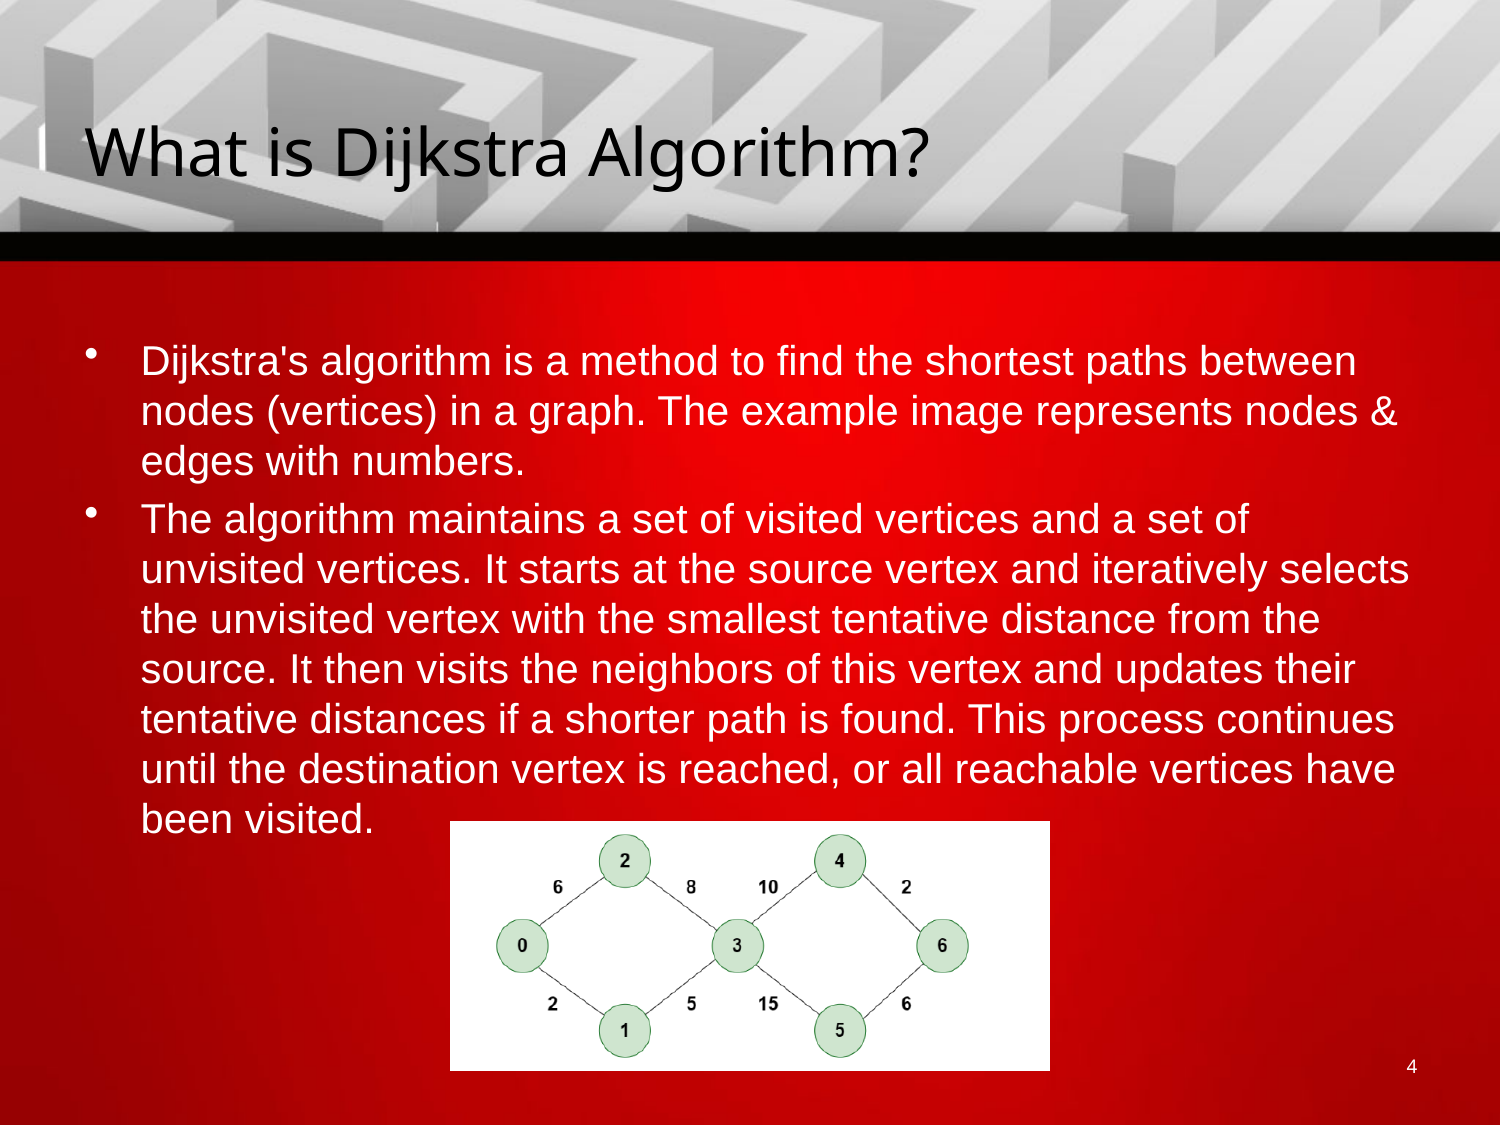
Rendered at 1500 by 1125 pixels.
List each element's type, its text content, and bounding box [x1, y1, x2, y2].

title What is Dijkstra Algorithm? [76, 54, 1424, 245]
slide_number 4 [1395, 1046, 1426, 1085]
picture [0, 0, 1500, 1125]
list Dijkstra's algorithm is a method to find the shortest paths between nodes (vertices) in a graph. The example image represents nodes & edges with numbers. The algorithm maintains a set of visited vertices and a set of unvisited vertices. It starts at the source vertex and iteratively selects the unvisited vertex with the smallest tentative distance from the source. It then visits the neighbors of this vertex and updates their tentative distances if a shorter path is found. This process continues until the destination vertex is reached, or all reachable vertices have been visited. [76, 325, 1424, 1024]
